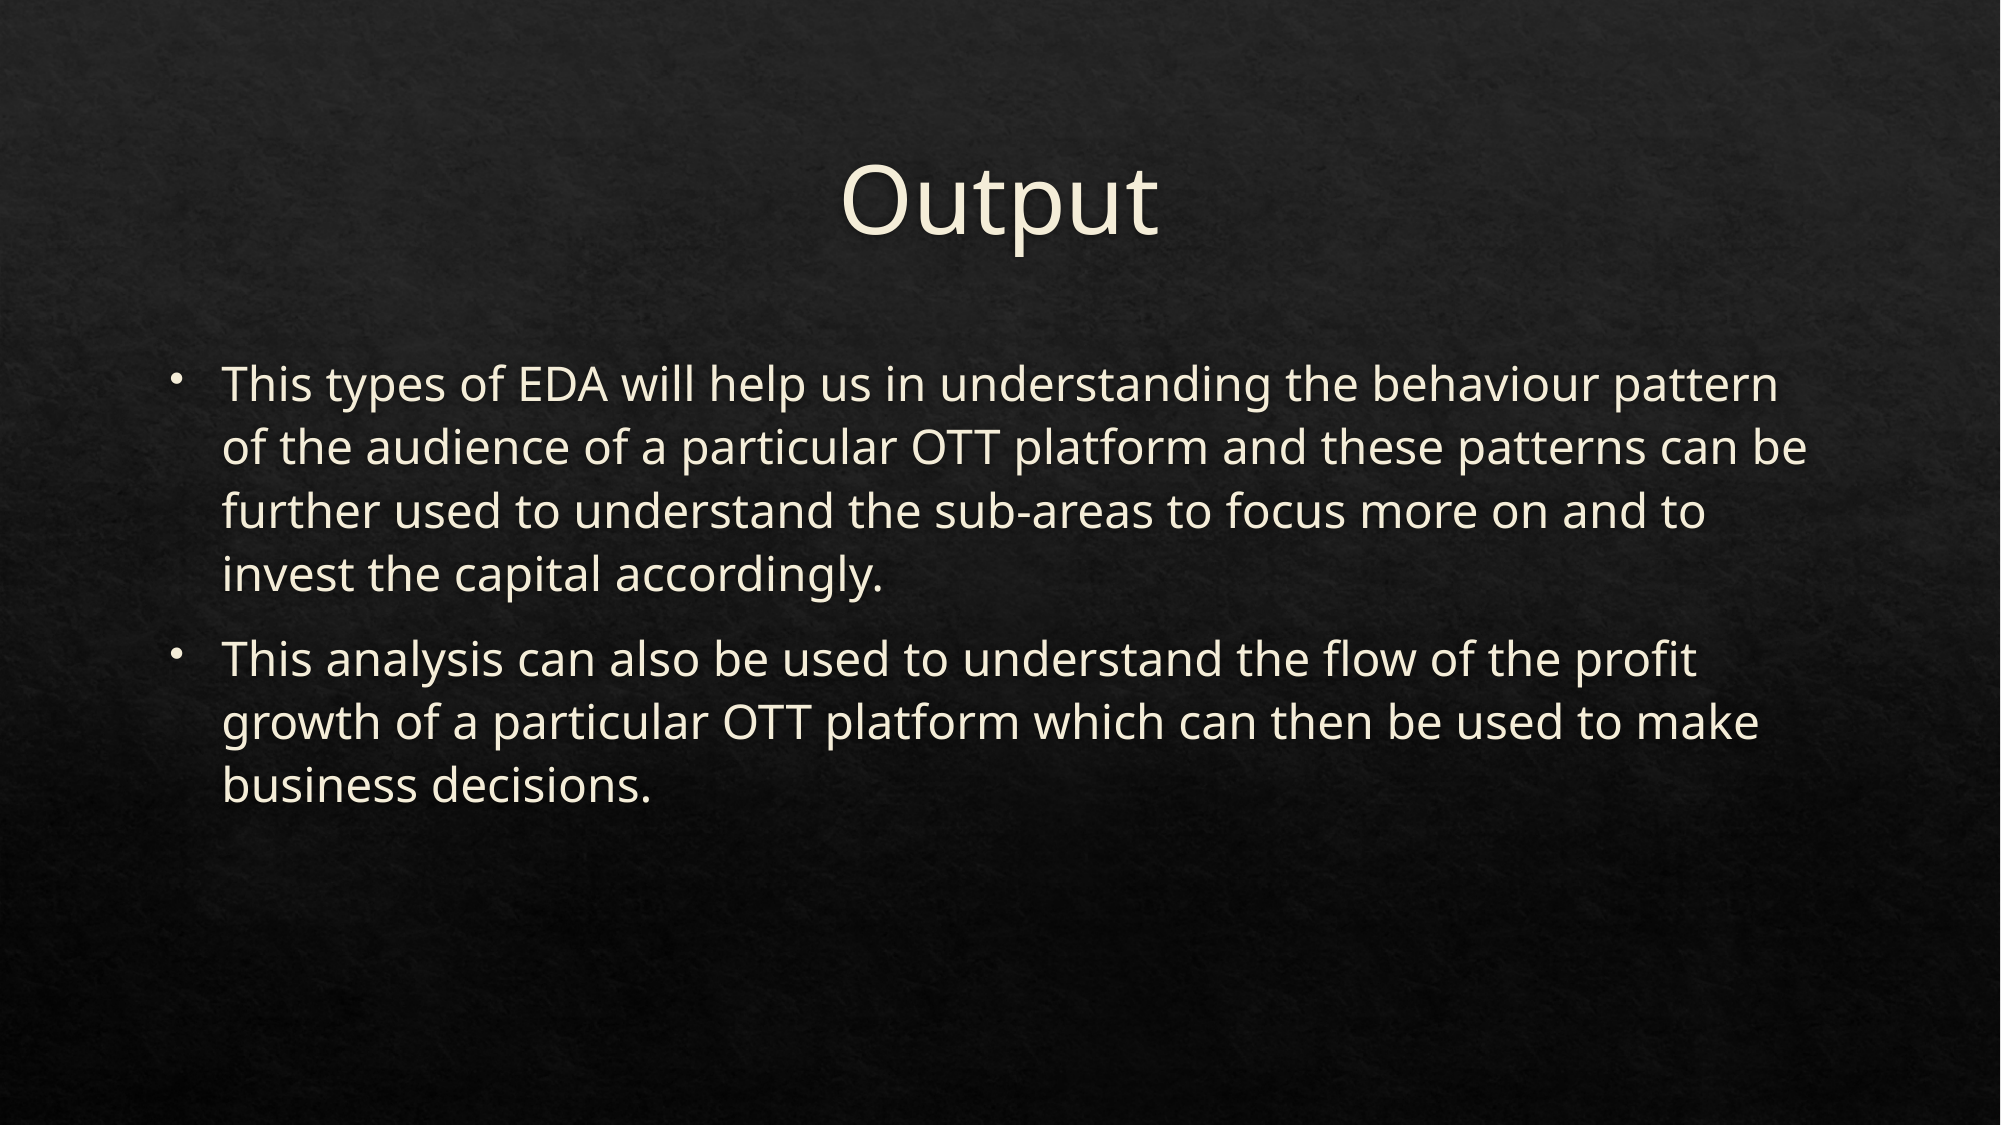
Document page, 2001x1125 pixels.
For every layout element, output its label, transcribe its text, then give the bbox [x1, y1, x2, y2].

list This types of EDA will help us in understanding the behaviour pattern of the audience of a particular OTT platform and these patterns can be further used to understand the sub-areas to focus more on and to invest the capital accordingly. This analysis can also be used to understand the flow of the profit growth of a particular OTT platform which can then be used to make business decisions. [149, 340, 1849, 950]
title Output [149, 99, 1849, 307]
